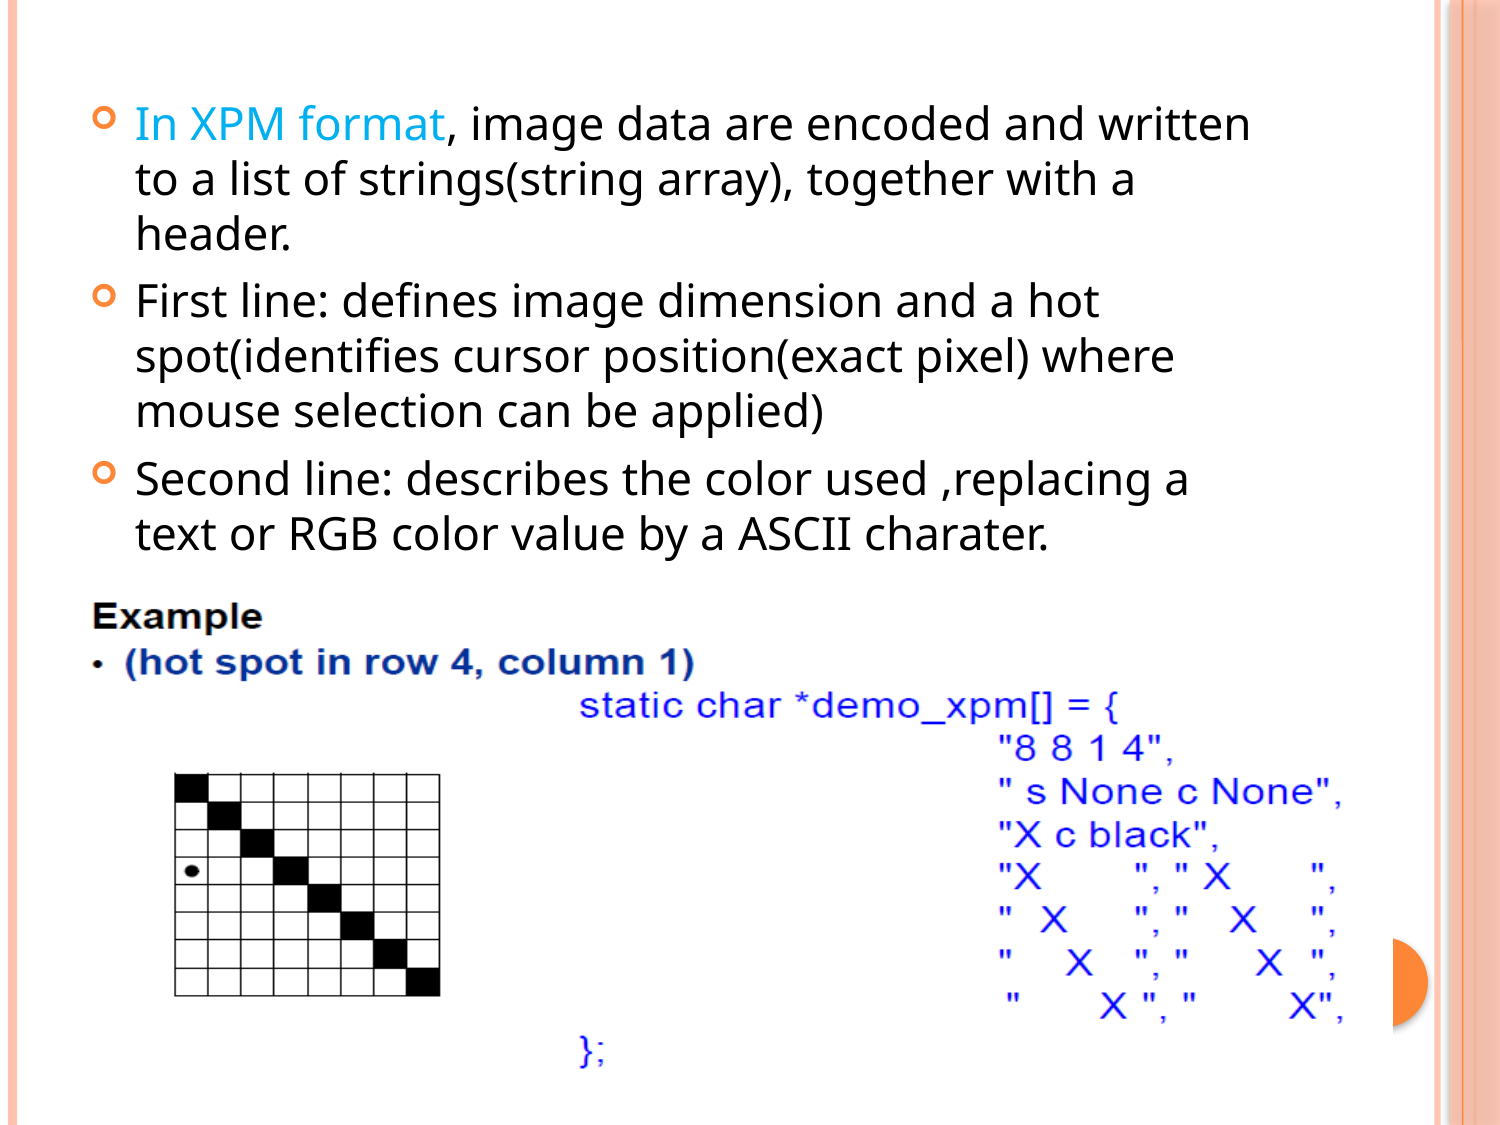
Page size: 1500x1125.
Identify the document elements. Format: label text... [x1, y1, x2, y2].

picture [86, 586, 1393, 1101]
list In XPM format, image data are encoded and written to a list of strings(string array), together with a header. First line: defines image dimension and a hot spot(identifies cursor position(exact pixel) where mouse selection can be applied) Second line: describes the color used ,replacing a text or RGB color value by a ASCII charater. [75, 87, 1300, 1062]
